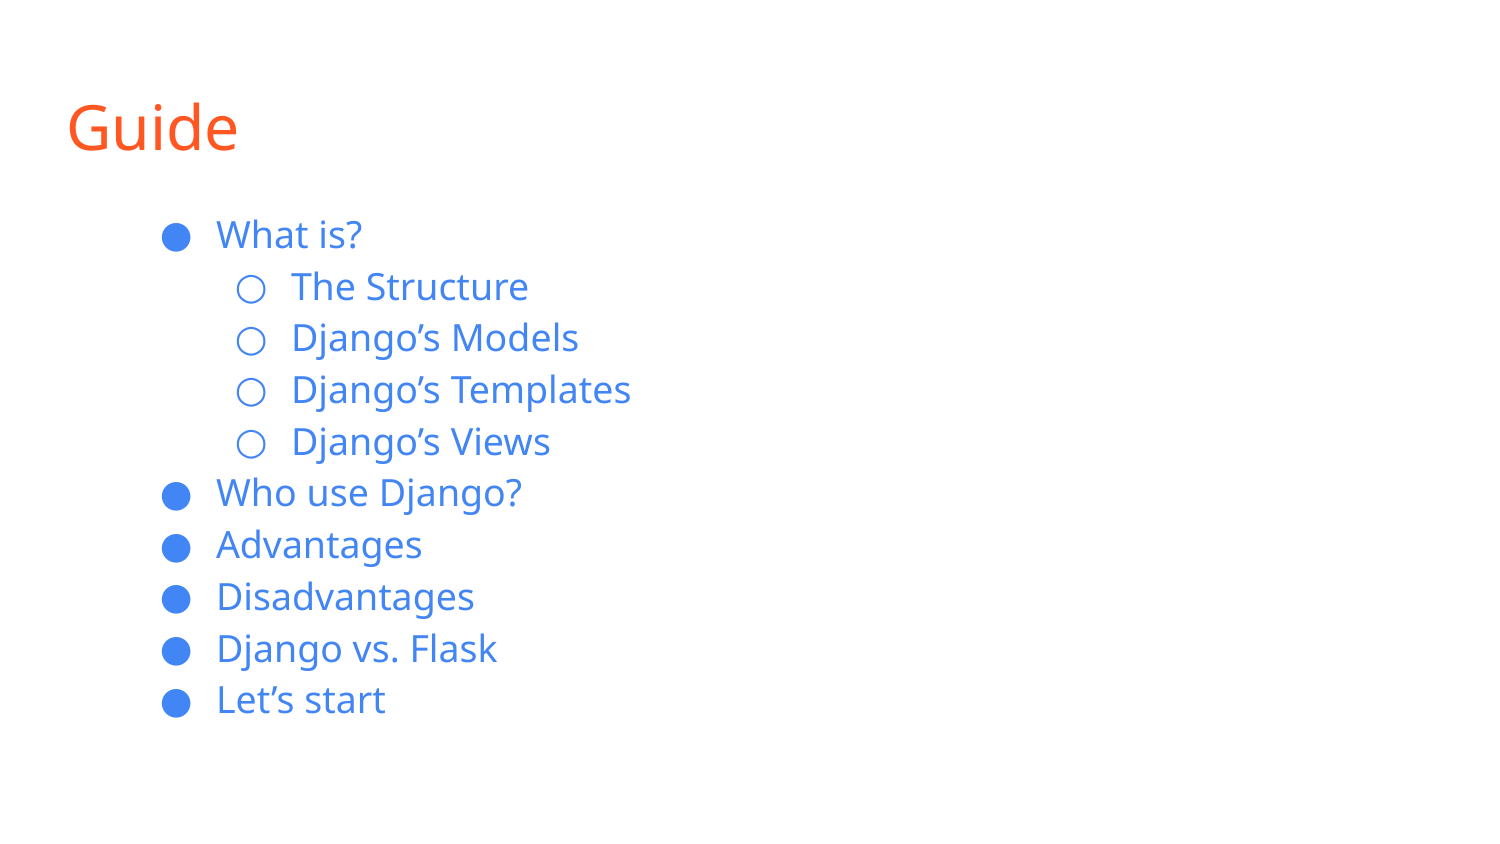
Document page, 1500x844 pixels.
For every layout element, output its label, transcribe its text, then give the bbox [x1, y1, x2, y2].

title Guide [51, 72, 1449, 167]
list What is? The Structure Django’s Models Django’s Templates Django’s Views Who use Django? Advantages Disadvantages Django vs. Flask Let’s start [51, 189, 1449, 750]
